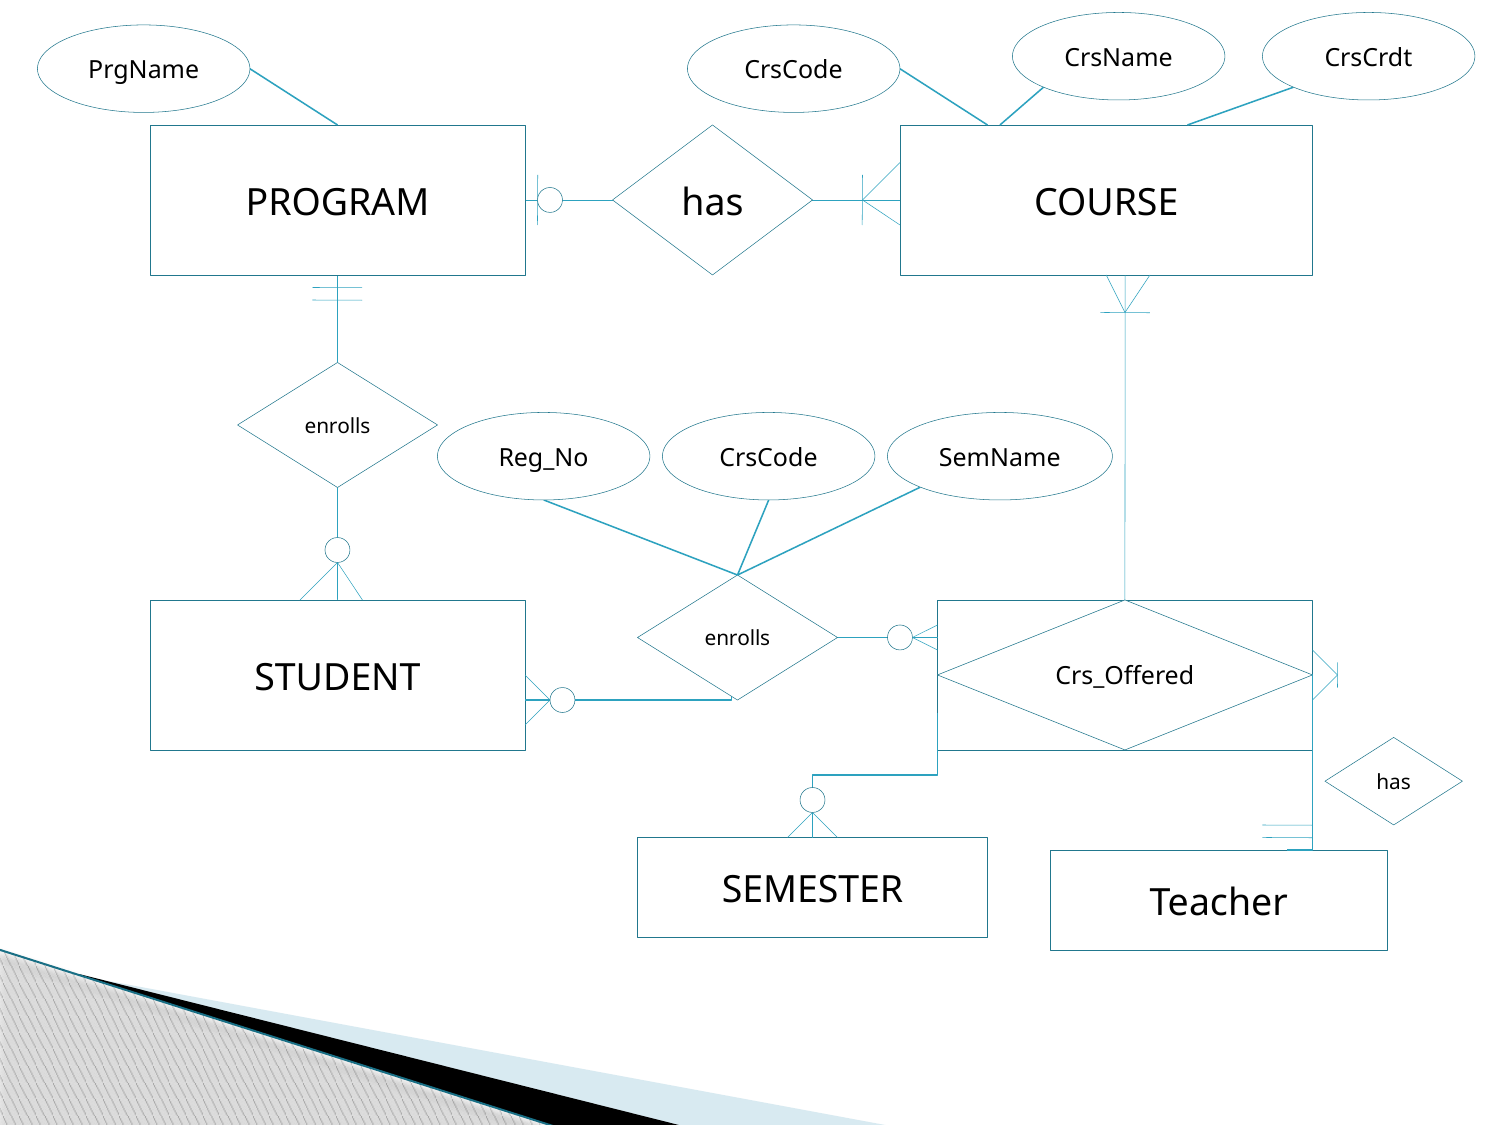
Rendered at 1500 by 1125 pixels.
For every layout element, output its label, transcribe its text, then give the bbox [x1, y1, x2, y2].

text_box Teacher [1045, 845, 1392, 954]
text_box COURSE [895, 120, 1317, 279]
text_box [715, 521, 778, 554]
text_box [784, 439, 874, 623]
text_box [1312, 649, 1338, 676]
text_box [862, 199, 901, 226]
text_box enrolls [233, 357, 443, 437]
text_box has [1320, 732, 1467, 830]
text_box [1118, 281, 1157, 307]
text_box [524, 710, 551, 726]
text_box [1287, 844, 1313, 851]
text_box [299, 562, 338, 601]
text_box Crs_Offered [943, 595, 1306, 755]
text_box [812, 712, 938, 838]
text_box [937, 683, 1120, 754]
text_box PrgName [32, 20, 255, 117]
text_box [899, 68, 988, 126]
text_box [320, 533, 355, 567]
text_box [539, 212, 562, 217]
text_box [249, 68, 338, 126]
text_box [1128, 595, 1317, 667]
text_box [813, 812, 838, 838]
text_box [912, 624, 938, 637]
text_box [787, 812, 813, 838]
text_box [912, 637, 938, 651]
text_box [1221, 52, 1260, 160]
text_box [533, 183, 567, 199]
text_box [862, 162, 901, 199]
text_box PROGRAM [145, 120, 529, 279]
text_box STUDENT [145, 595, 529, 754]
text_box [524, 674, 551, 701]
text_box SEMESTER [633, 833, 992, 942]
text_box [556, 712, 575, 717]
text_box CrsCode [682, 20, 905, 117]
text_box CrsCrdt [1258, 7, 1480, 105]
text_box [342, 568, 369, 594]
text_box CrsCode [664, 407, 873, 505]
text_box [602, 440, 679, 635]
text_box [1312, 686, 1338, 701]
text_box CrsName [1007, 7, 1230, 105]
text_box [1130, 693, 1281, 754]
text_box SemName [882, 407, 1117, 505]
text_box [1287, 674, 1313, 824]
text_box has [619, 211, 806, 280]
text_box [933, 595, 1122, 667]
text_box has [608, 120, 817, 199]
text_box enrolls [683, 573, 842, 637]
text_box Reg_No [432, 407, 649, 505]
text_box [524, 637, 938, 701]
text_box [883, 620, 912, 637]
text_box [795, 784, 806, 812]
text_box enrolls [265, 448, 410, 493]
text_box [1002, 84, 1041, 129]
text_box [1096, 284, 1135, 304]
